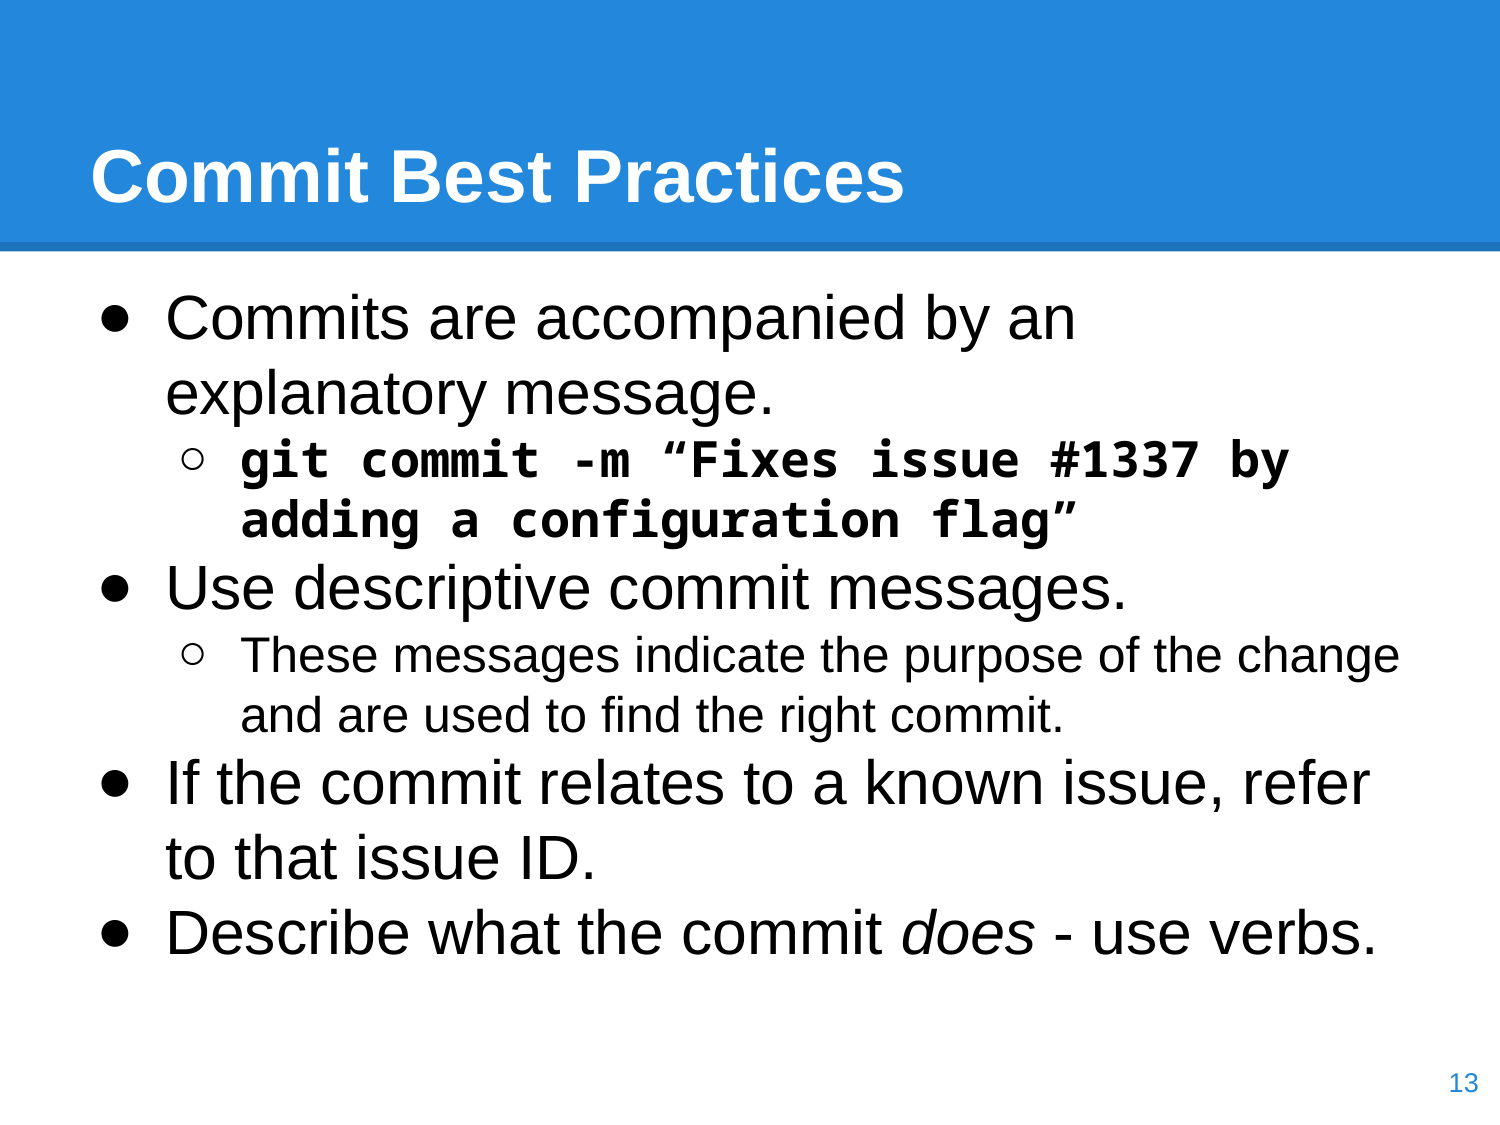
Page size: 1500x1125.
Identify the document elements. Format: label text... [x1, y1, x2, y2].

list Commits are accompanied by an explanatory message. git commit -m “Fixes issue #1337 by adding a configuration flag” Use descriptive commit messages. These messages indicate the purpose of the change and are used to find the right commit. If the commit relates to a known issue, refer to that issue ID. Describe what the commit does - use verbs. [75, 262, 1425, 1078]
slide_number ‹#› [1403, 1038, 1494, 1125]
title Commit Best Practices [75, 45, 1425, 233]
